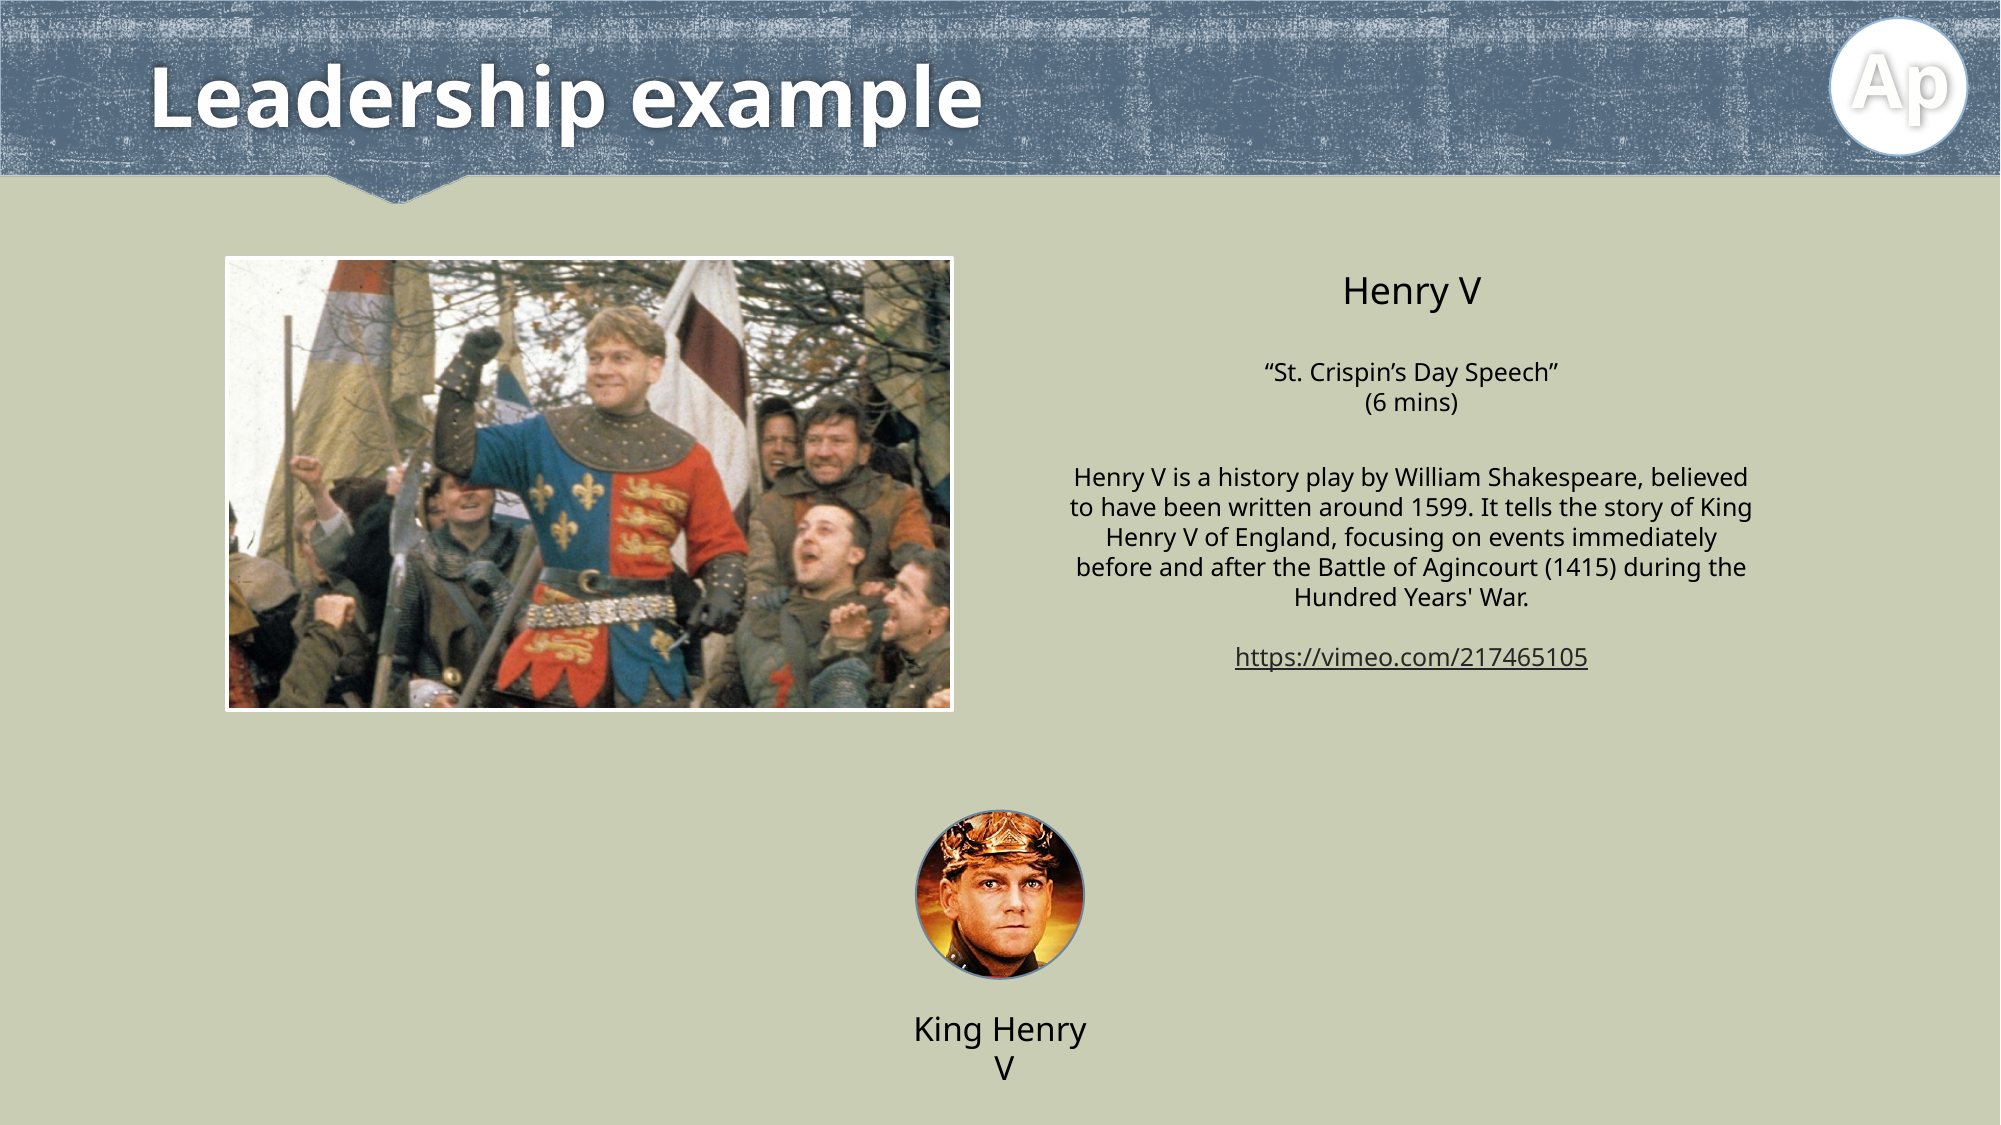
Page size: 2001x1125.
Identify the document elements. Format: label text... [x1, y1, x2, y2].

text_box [884, 814, 1117, 1094]
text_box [234, 261, 1770, 707]
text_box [1832, 20, 1968, 154]
title Leadership example [132, 35, 1830, 152]
